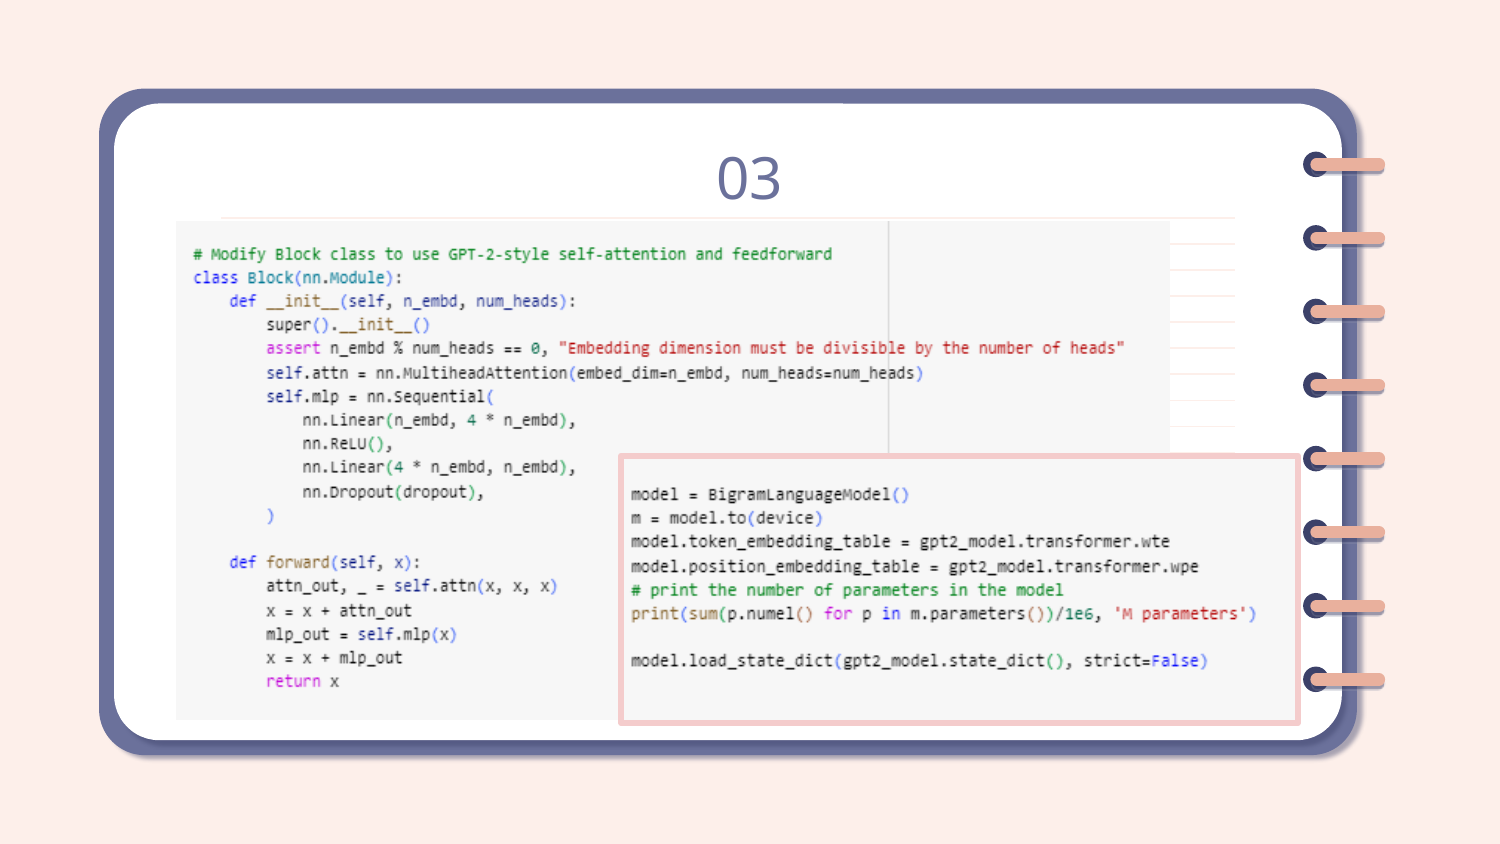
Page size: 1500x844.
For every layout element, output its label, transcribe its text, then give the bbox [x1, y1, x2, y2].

title 03 [205, 141, 1295, 211]
picture [175, 221, 1295, 721]
